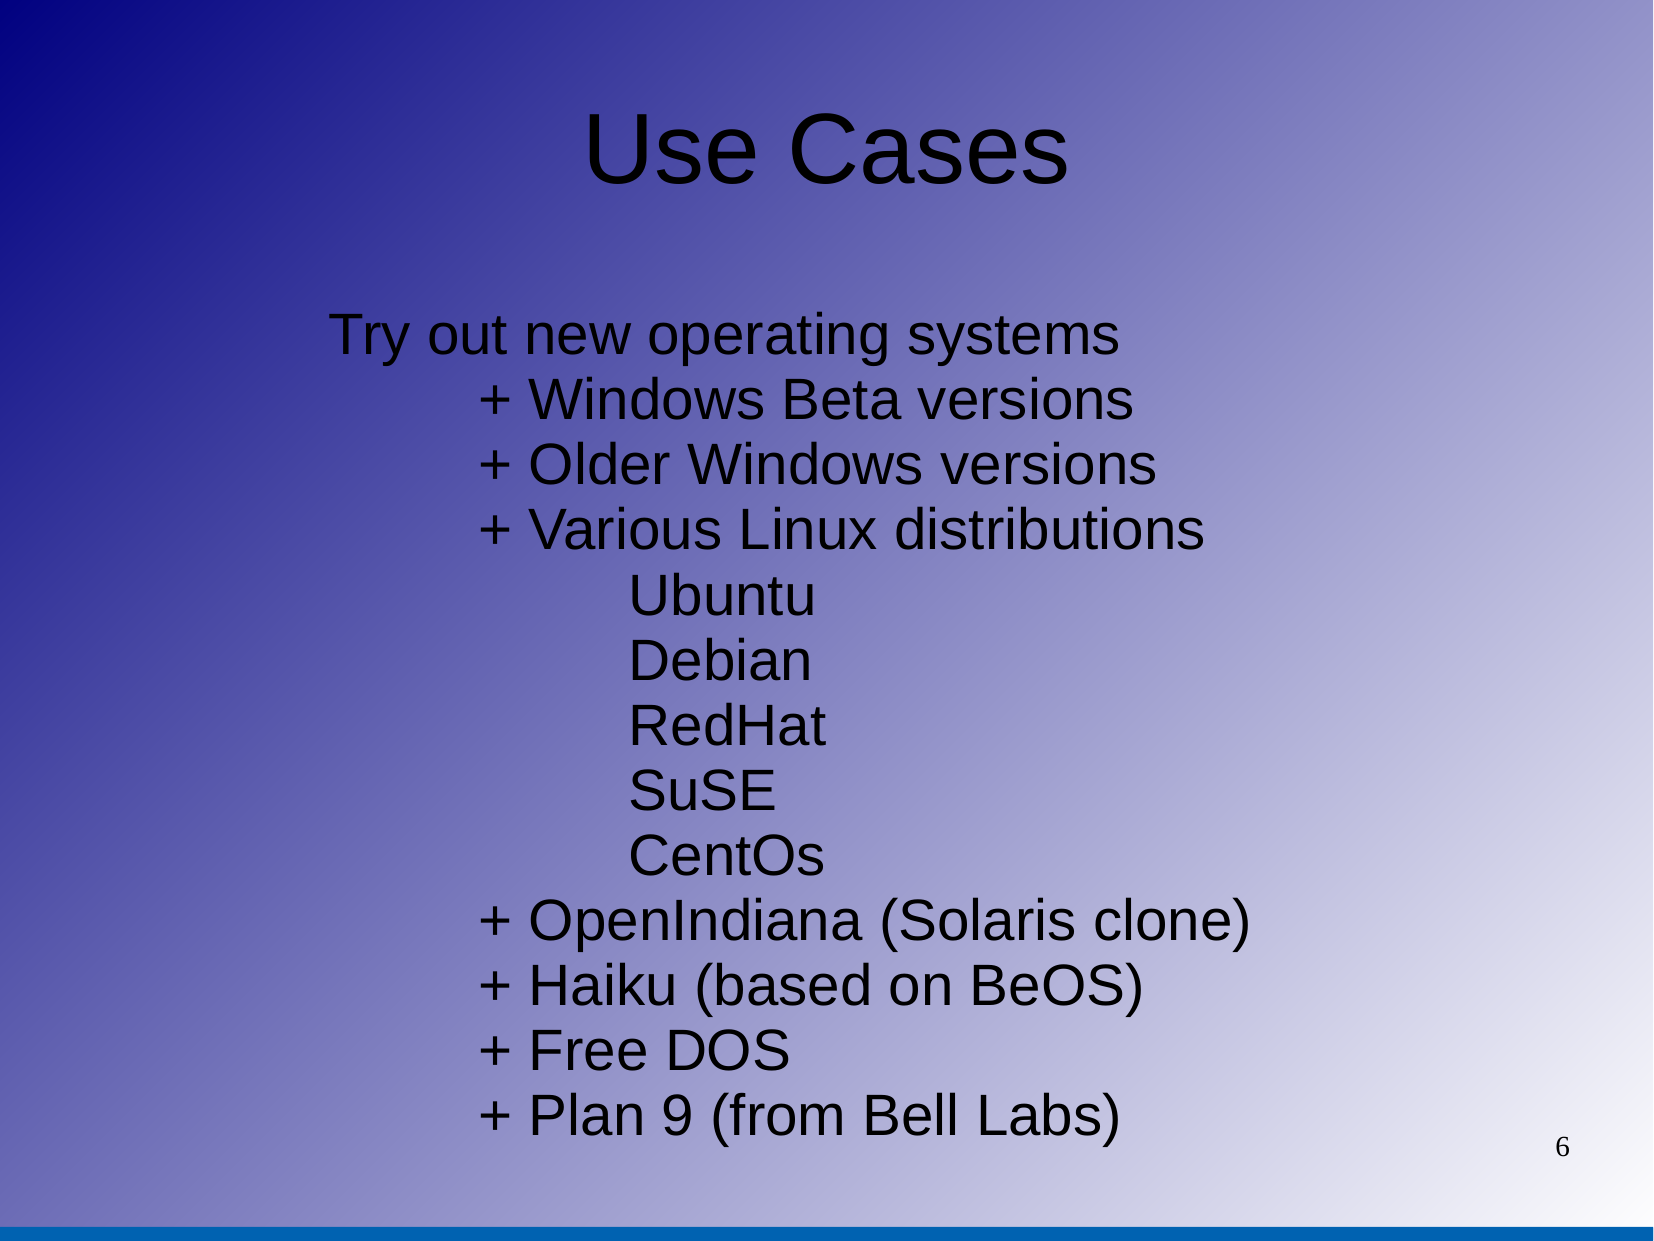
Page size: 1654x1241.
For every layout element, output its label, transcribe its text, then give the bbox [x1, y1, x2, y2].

text_box Use Cases [0, 79, 1654, 204]
text_box Try out new operating systems + Windows Beta versions + Older Windows versions + Various Linux distributions Ubuntu Debian RedHat SuSE CentOs + OpenIndiana (Solaris clone) + Haiku (based on BeOS) + Free DOS + Plan 9 (from Bell Labs) [314, 295, 1402, 1157]
slide_number 6 [1184, 1129, 1571, 1216]
